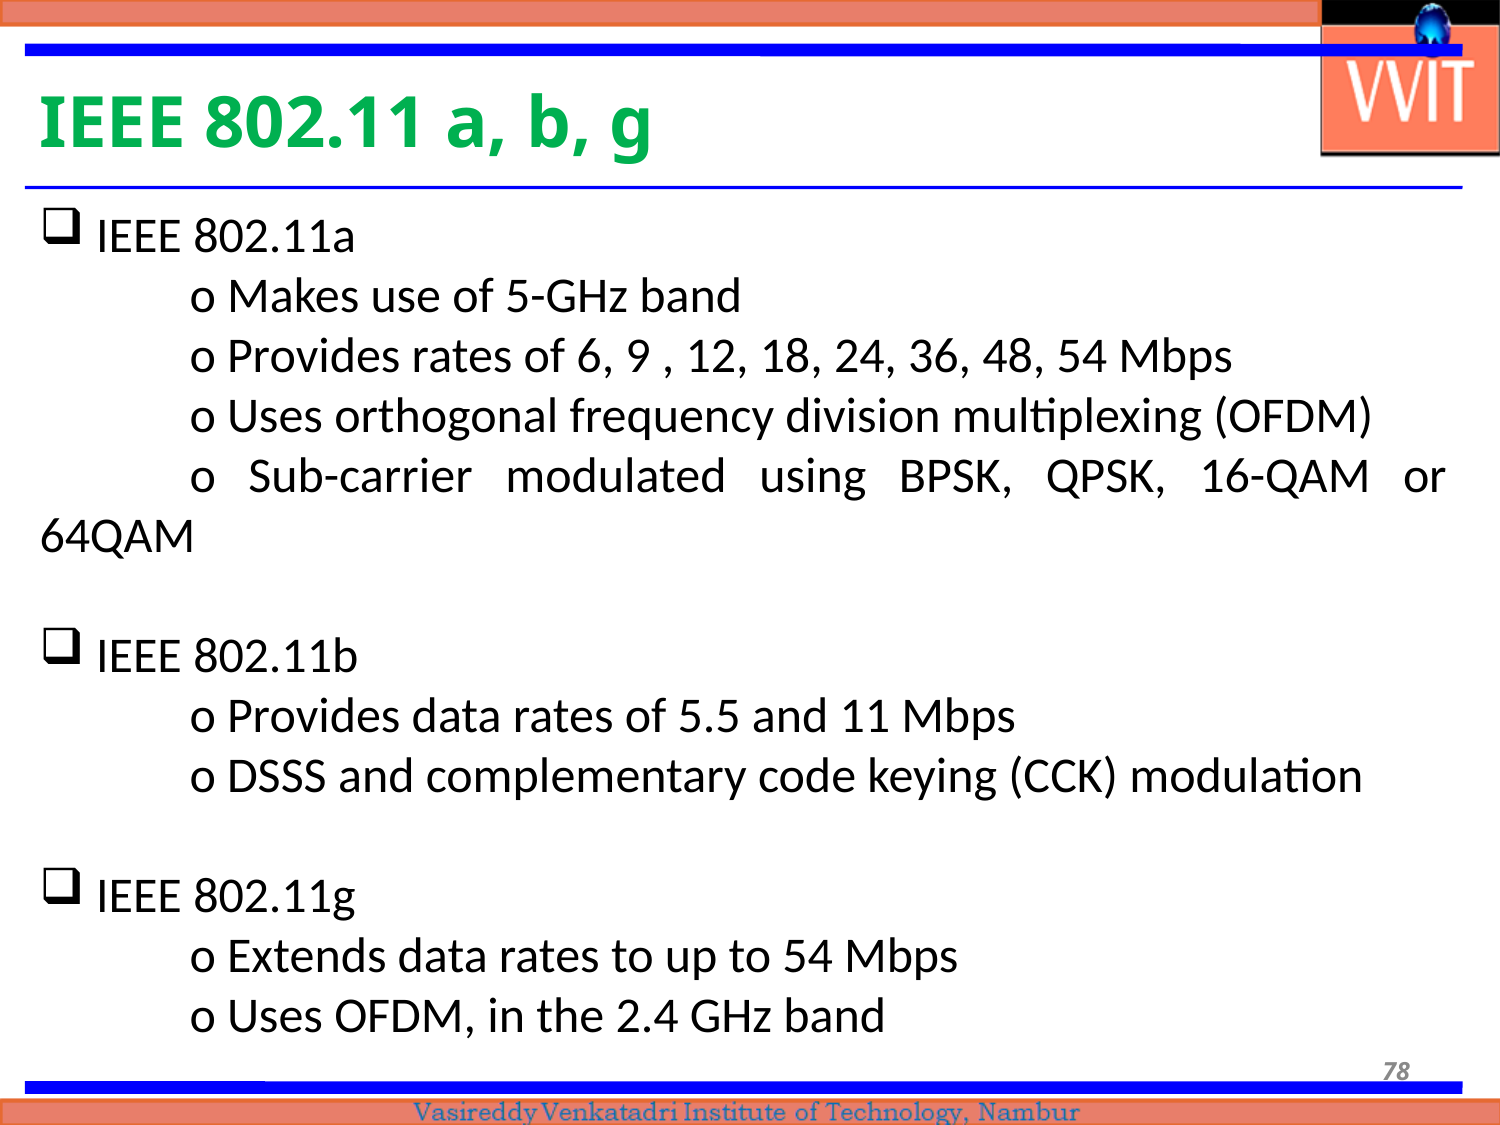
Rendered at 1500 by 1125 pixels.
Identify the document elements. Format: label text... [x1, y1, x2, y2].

picture [0, 0, 1500, 1125]
slide_number 78 [1074, 1042, 1425, 1103]
text_box IEEE 802.11 a, b, g [24, 68, 1413, 169]
text_box IEEE 802.11a o Makes use of 5-GHz band o Provides rates of 6, 9 , 12, 18, 24, 36, 48, 54 Mbps o Uses orthogonal frequency division multiplexing (OFDM) o Sub-carrier modulated using BPSK, QPSK, 16-QAM or 64QAM IEEE 802.11b o Provides data rates of 5.5 and 11 Mbps o DSSS and complementary code keying (CCK) modulation IEEE 802.11g o Extends data rates to up to 54 Mbps o Uses OFDM, in the 2.4 GHz band [24, 195, 1463, 1050]
